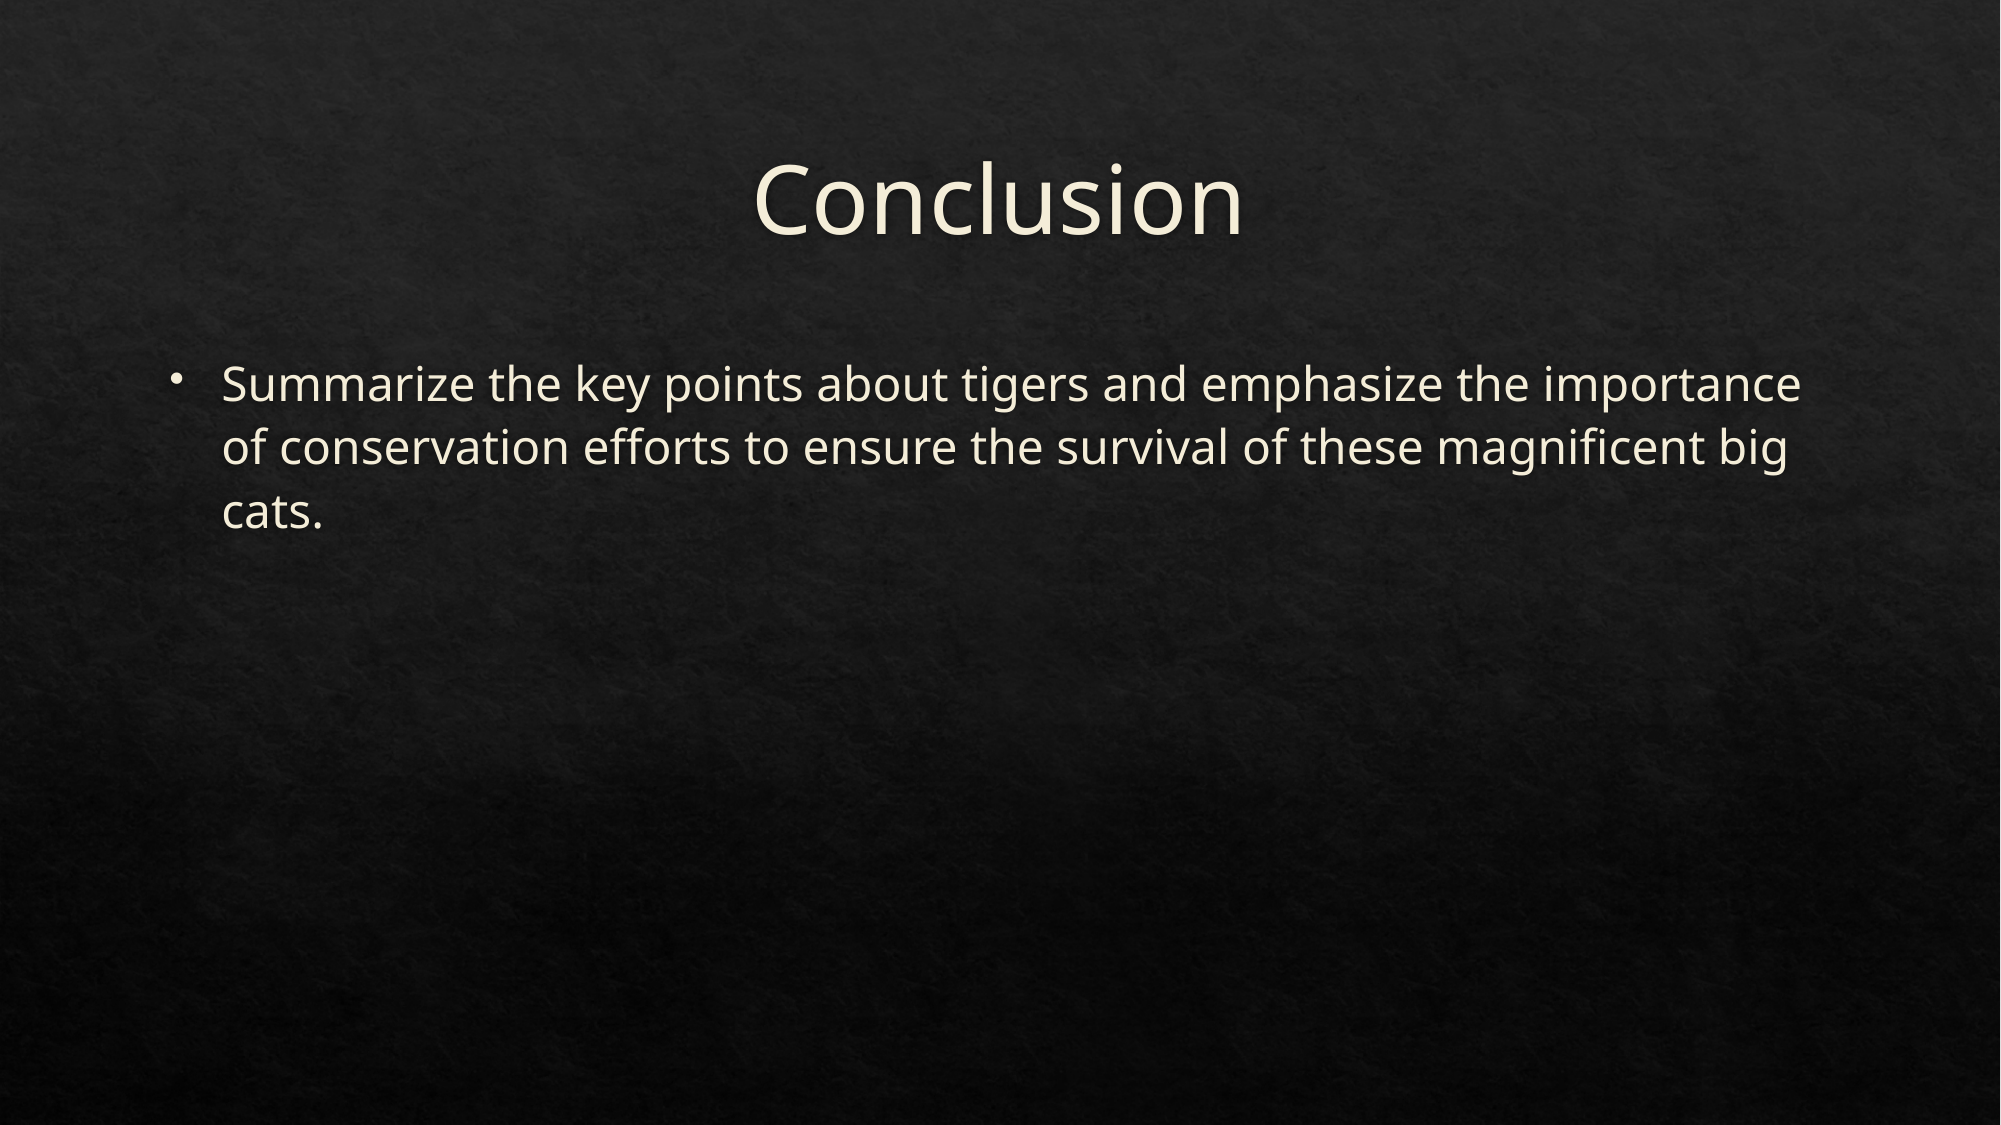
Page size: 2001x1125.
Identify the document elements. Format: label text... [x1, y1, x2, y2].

list Summarize the key points about tigers and emphasize the importance of conservation efforts to ensure the survival of these magnificent big cats. [149, 340, 1849, 950]
title Conclusion [149, 99, 1849, 307]
